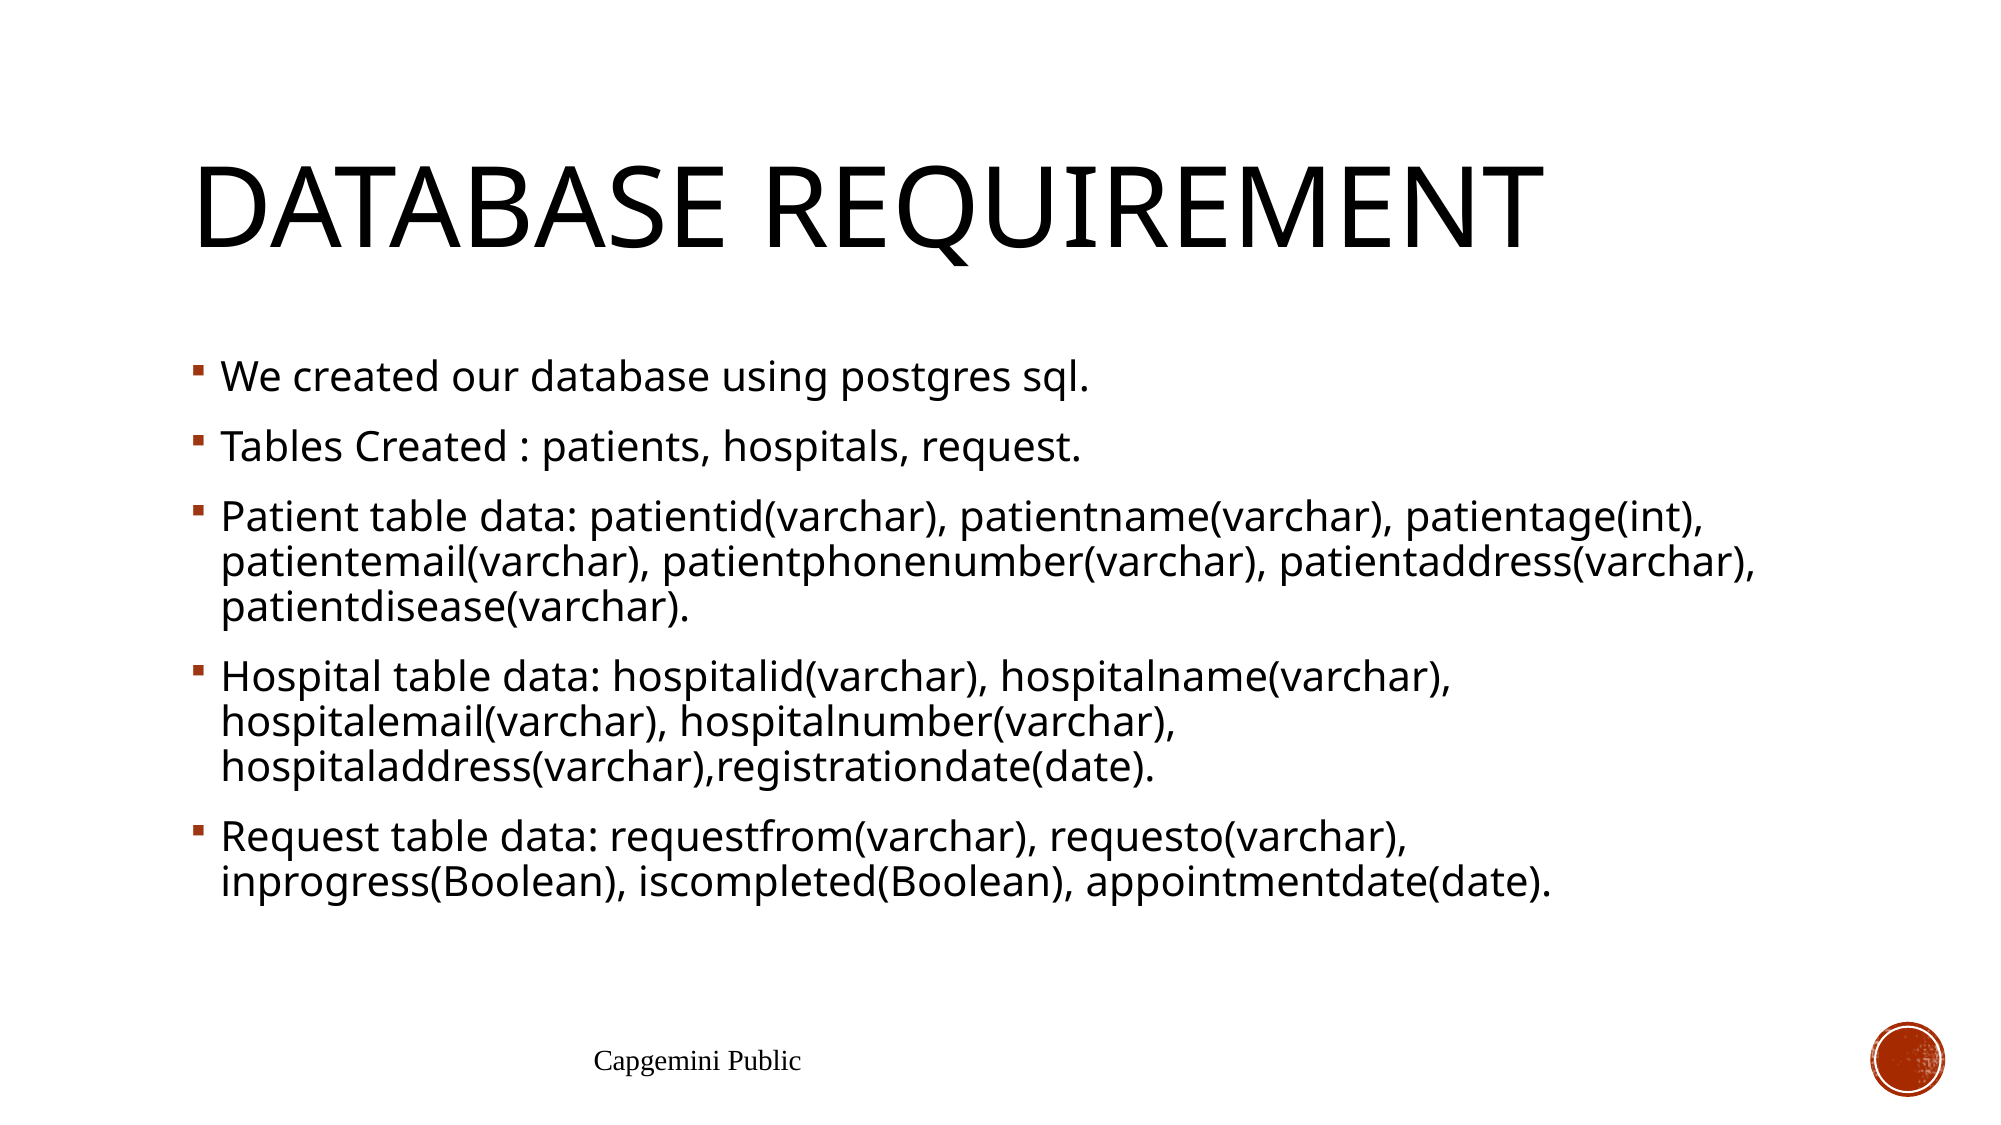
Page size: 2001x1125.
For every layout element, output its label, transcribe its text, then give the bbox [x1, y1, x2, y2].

footer Capgemini Public [178, 1028, 1217, 1089]
list We created our database using postgres sql. Tables Created : patients, hospitals, request. Patient table data: patientid(varchar), patientname(varchar), patientage(int), patientemail(varchar), patientphonenumber(varchar), patientaddress(varchar), patientdisease(varchar). Hospital table data: hospitalid(varchar), hospitalname(varchar), hospitalemail(varchar), hospitalnumber(varchar), hospitaladdress(varchar),registrationdate(date). Request table data: requestfrom(varchar), requesto(varchar), inprogress(Boolean), iscompleted(Boolean), appointmentdate(date). [175, 348, 1826, 1013]
title DataBase Requirement [175, 79, 1826, 344]
